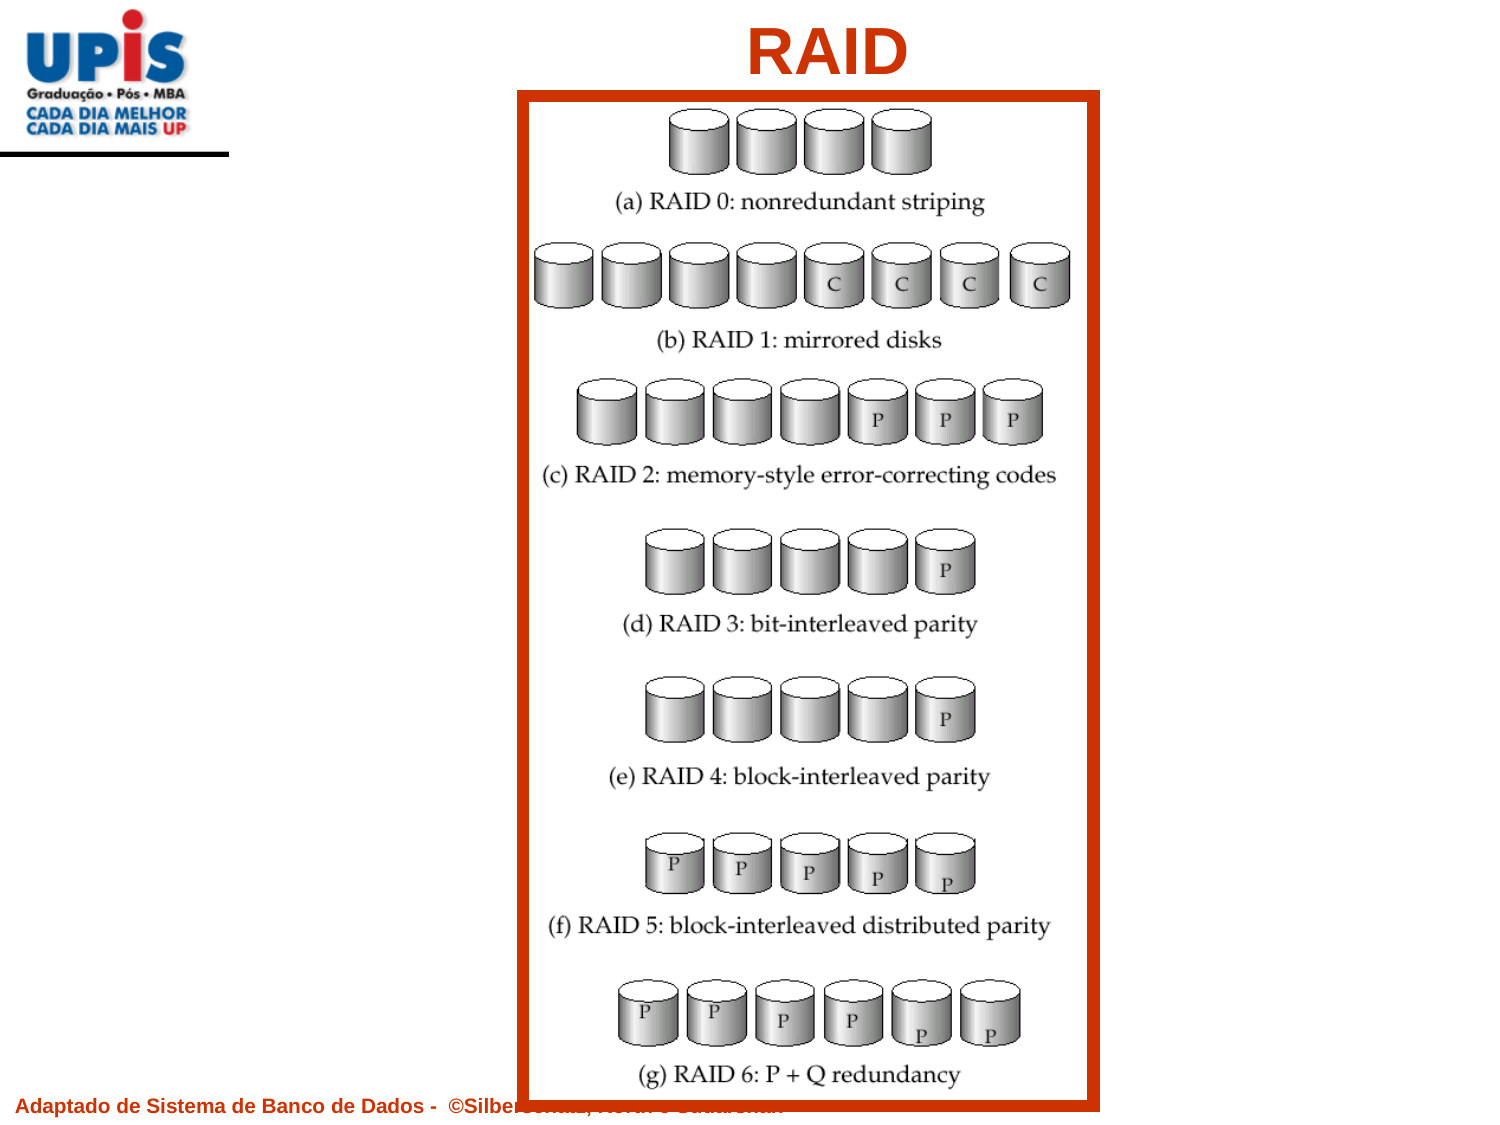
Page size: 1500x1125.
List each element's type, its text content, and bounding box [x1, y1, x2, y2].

picture [528, 101, 1088, 1101]
picture [0, 0, 229, 157]
title RAID [387, 0, 1269, 100]
